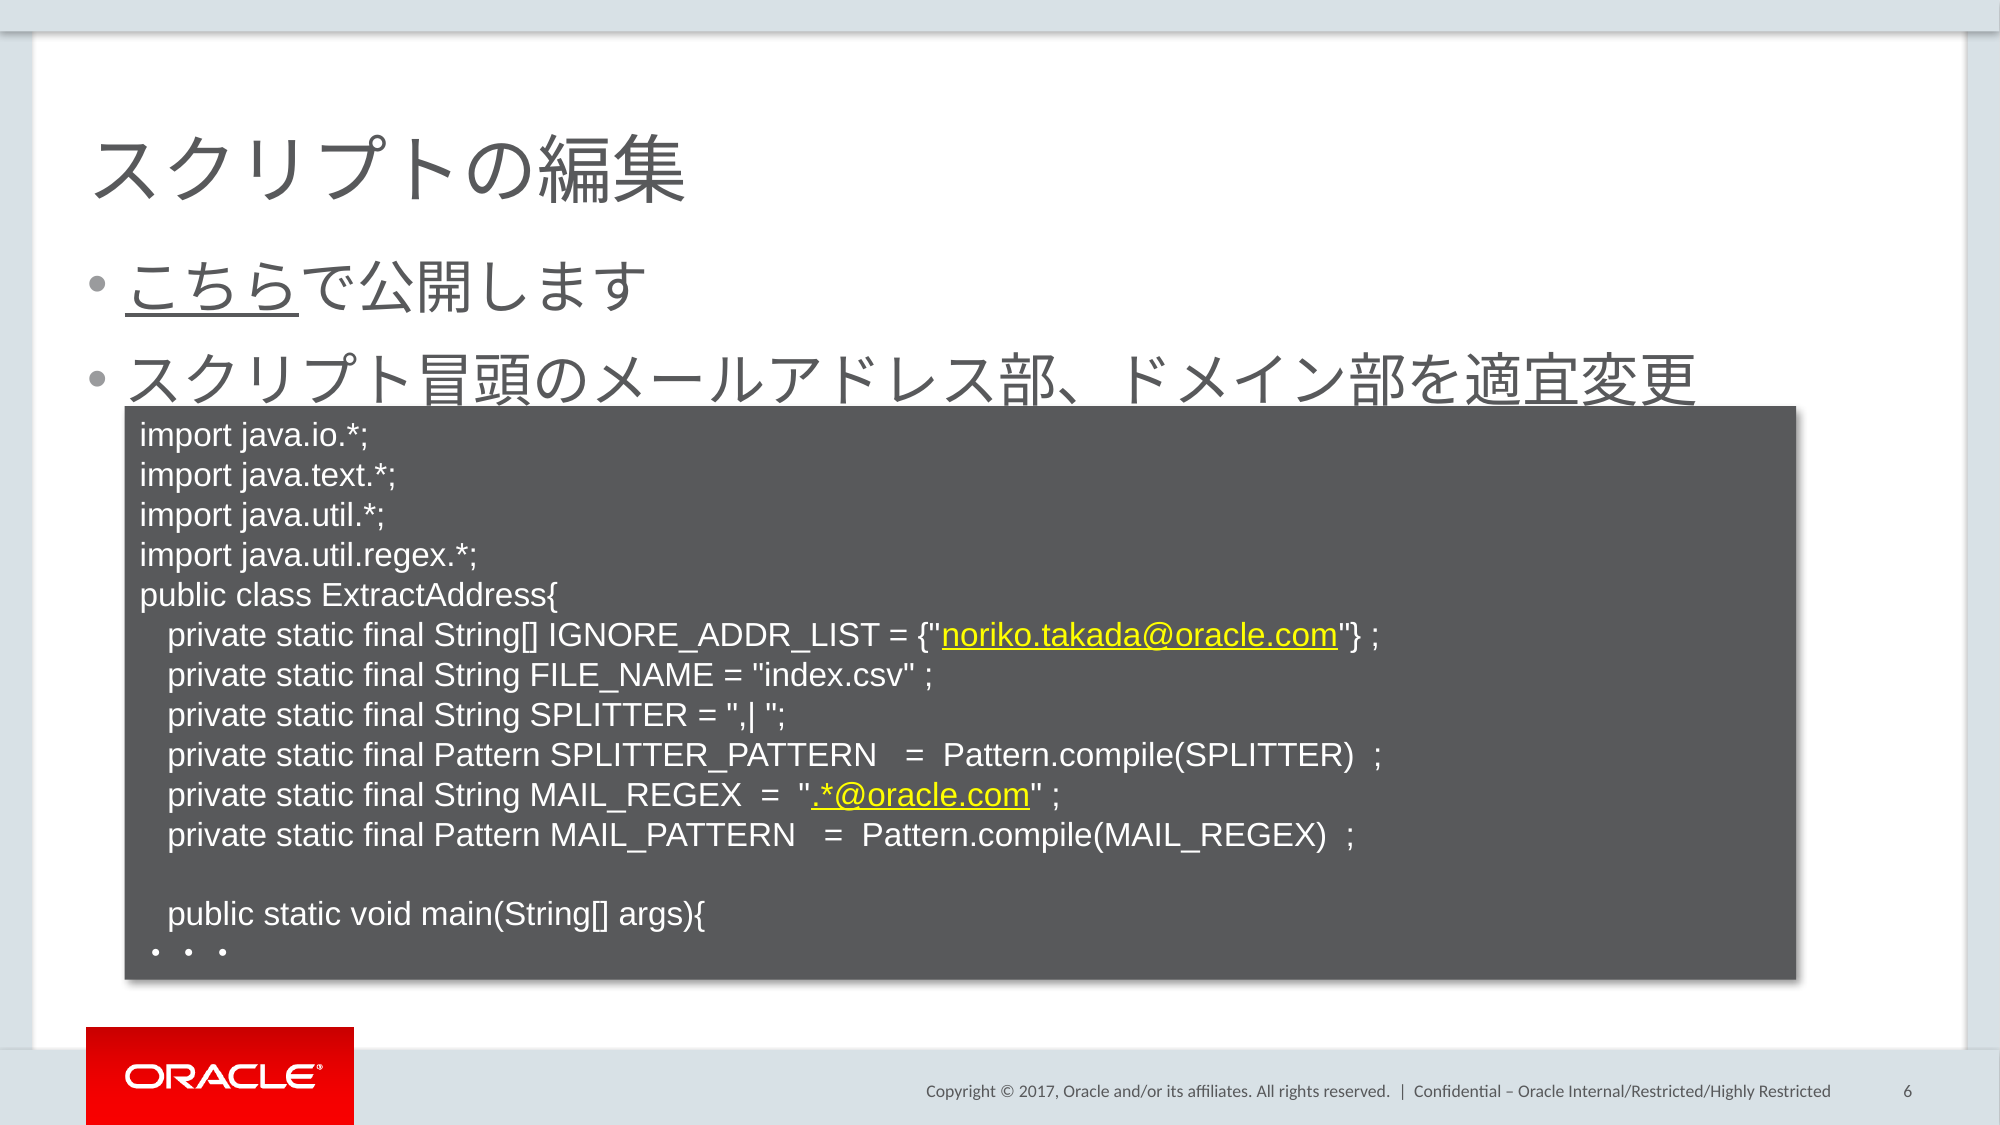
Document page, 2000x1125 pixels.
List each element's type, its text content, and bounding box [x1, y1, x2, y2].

text_box import java.io.*; import java.text.*; import java.util.*; import java.util.regex.*; public class ExtractAddress{ private static final String[] IGNORE_ADDR_LIST = {"noriko.takada@oracle.com"} ; private static final String FILE_NAME = "index.csv" ; private static final String SPLITTER = ",| "; private static final Pattern SPLITTER_PATTERN = Pattern.compile(SPLITTER) ; private static final String MAIL_REGEX = ".*@oracle.com" ; private static final Pattern MAIL_PATTERN = Pattern.compile(MAIL_REGEX) ; public static void main(String[] args){ ・・・ [124, 406, 1797, 980]
footer Confidential – Oracle Internal/Restricted/Highly Restricted [1414, 1075, 1849, 1106]
list こちらで公開します スクリプト冒頭のメールアドレス部、ドメイン部を適宜変更 [87, 249, 1913, 975]
picture [86, 1027, 354, 1125]
slide_number 6 [1849, 1075, 1913, 1106]
title スクリプトの編集 [87, 66, 1913, 213]
